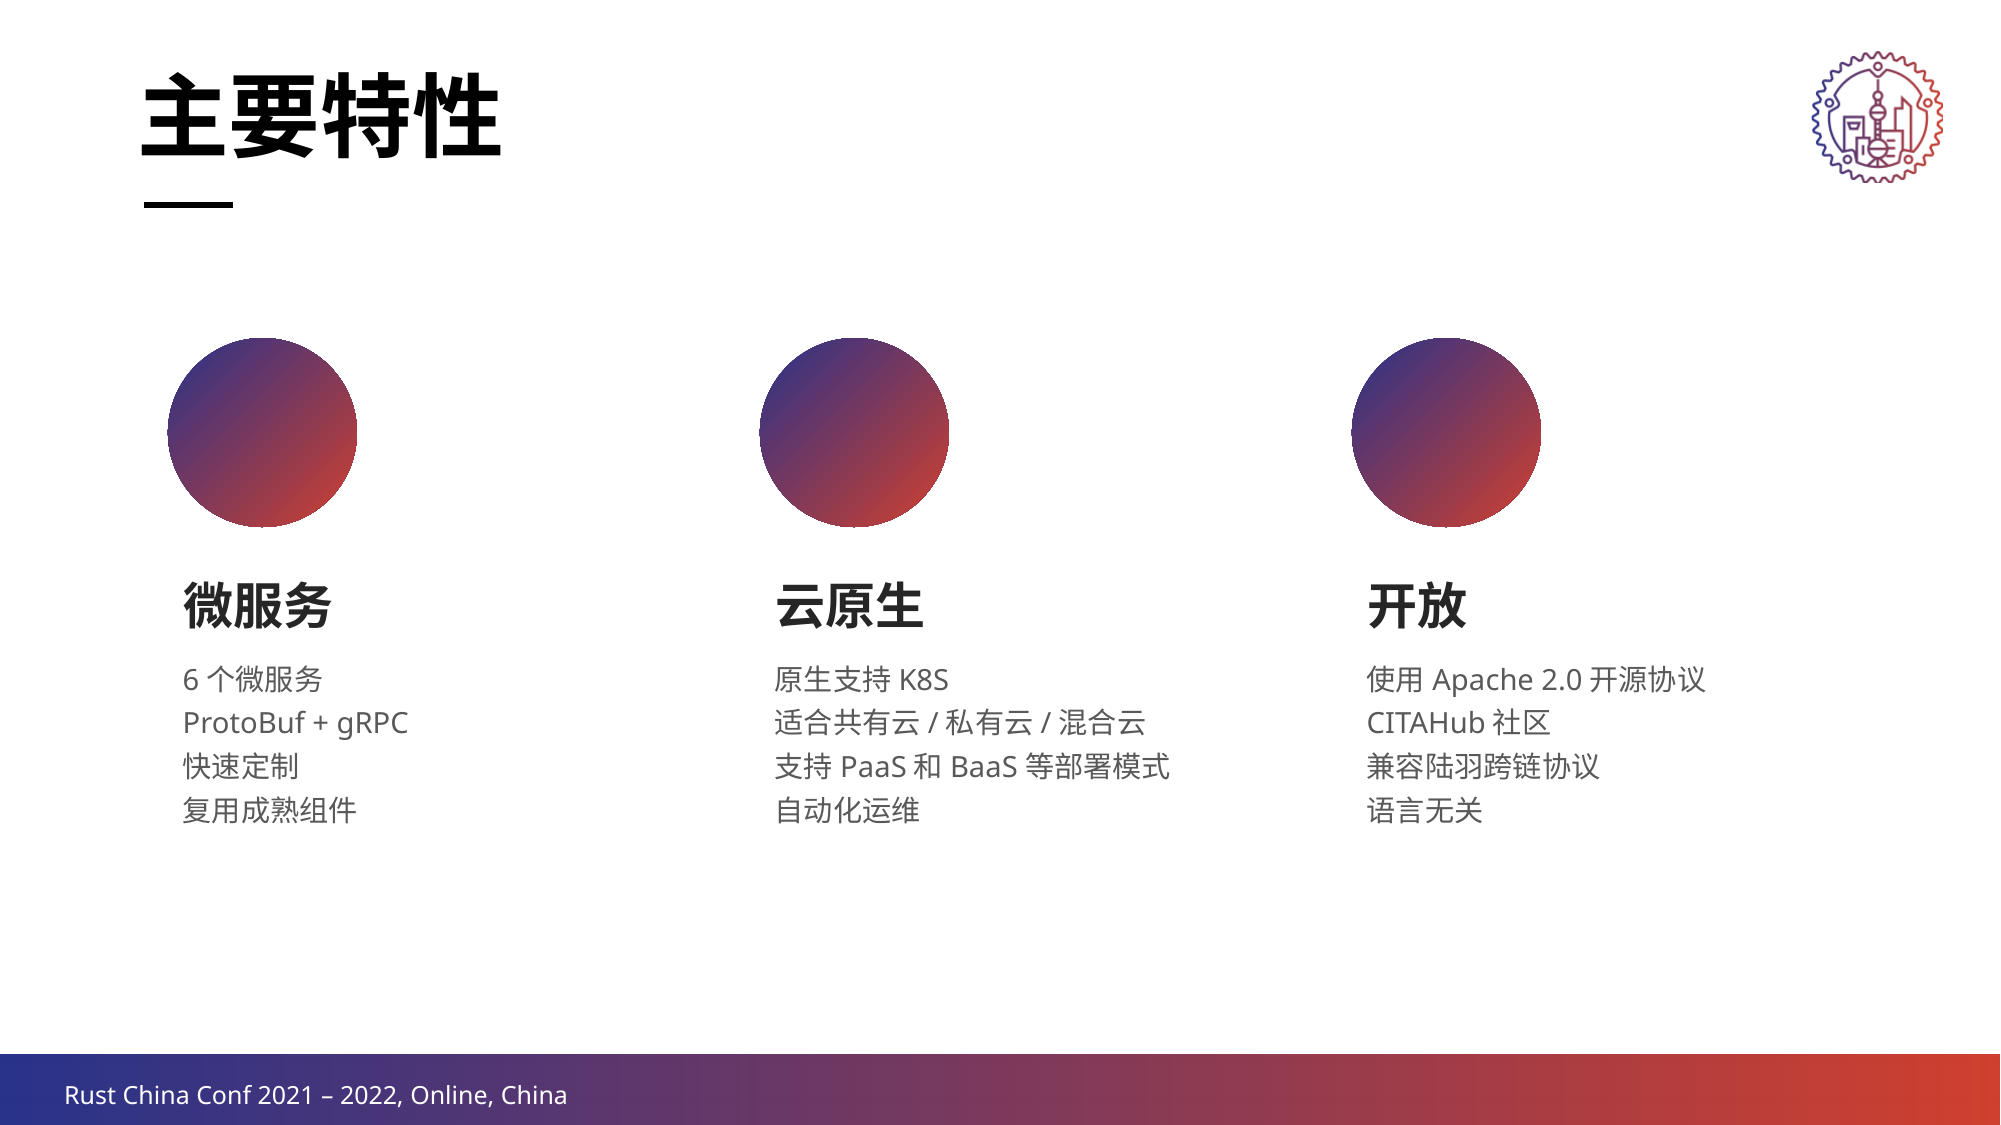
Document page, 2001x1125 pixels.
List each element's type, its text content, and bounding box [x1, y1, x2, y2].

text_box 主要特性 [122, 51, 1049, 176]
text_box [1351, 338, 1823, 877]
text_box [759, 337, 1231, 833]
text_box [167, 337, 639, 833]
